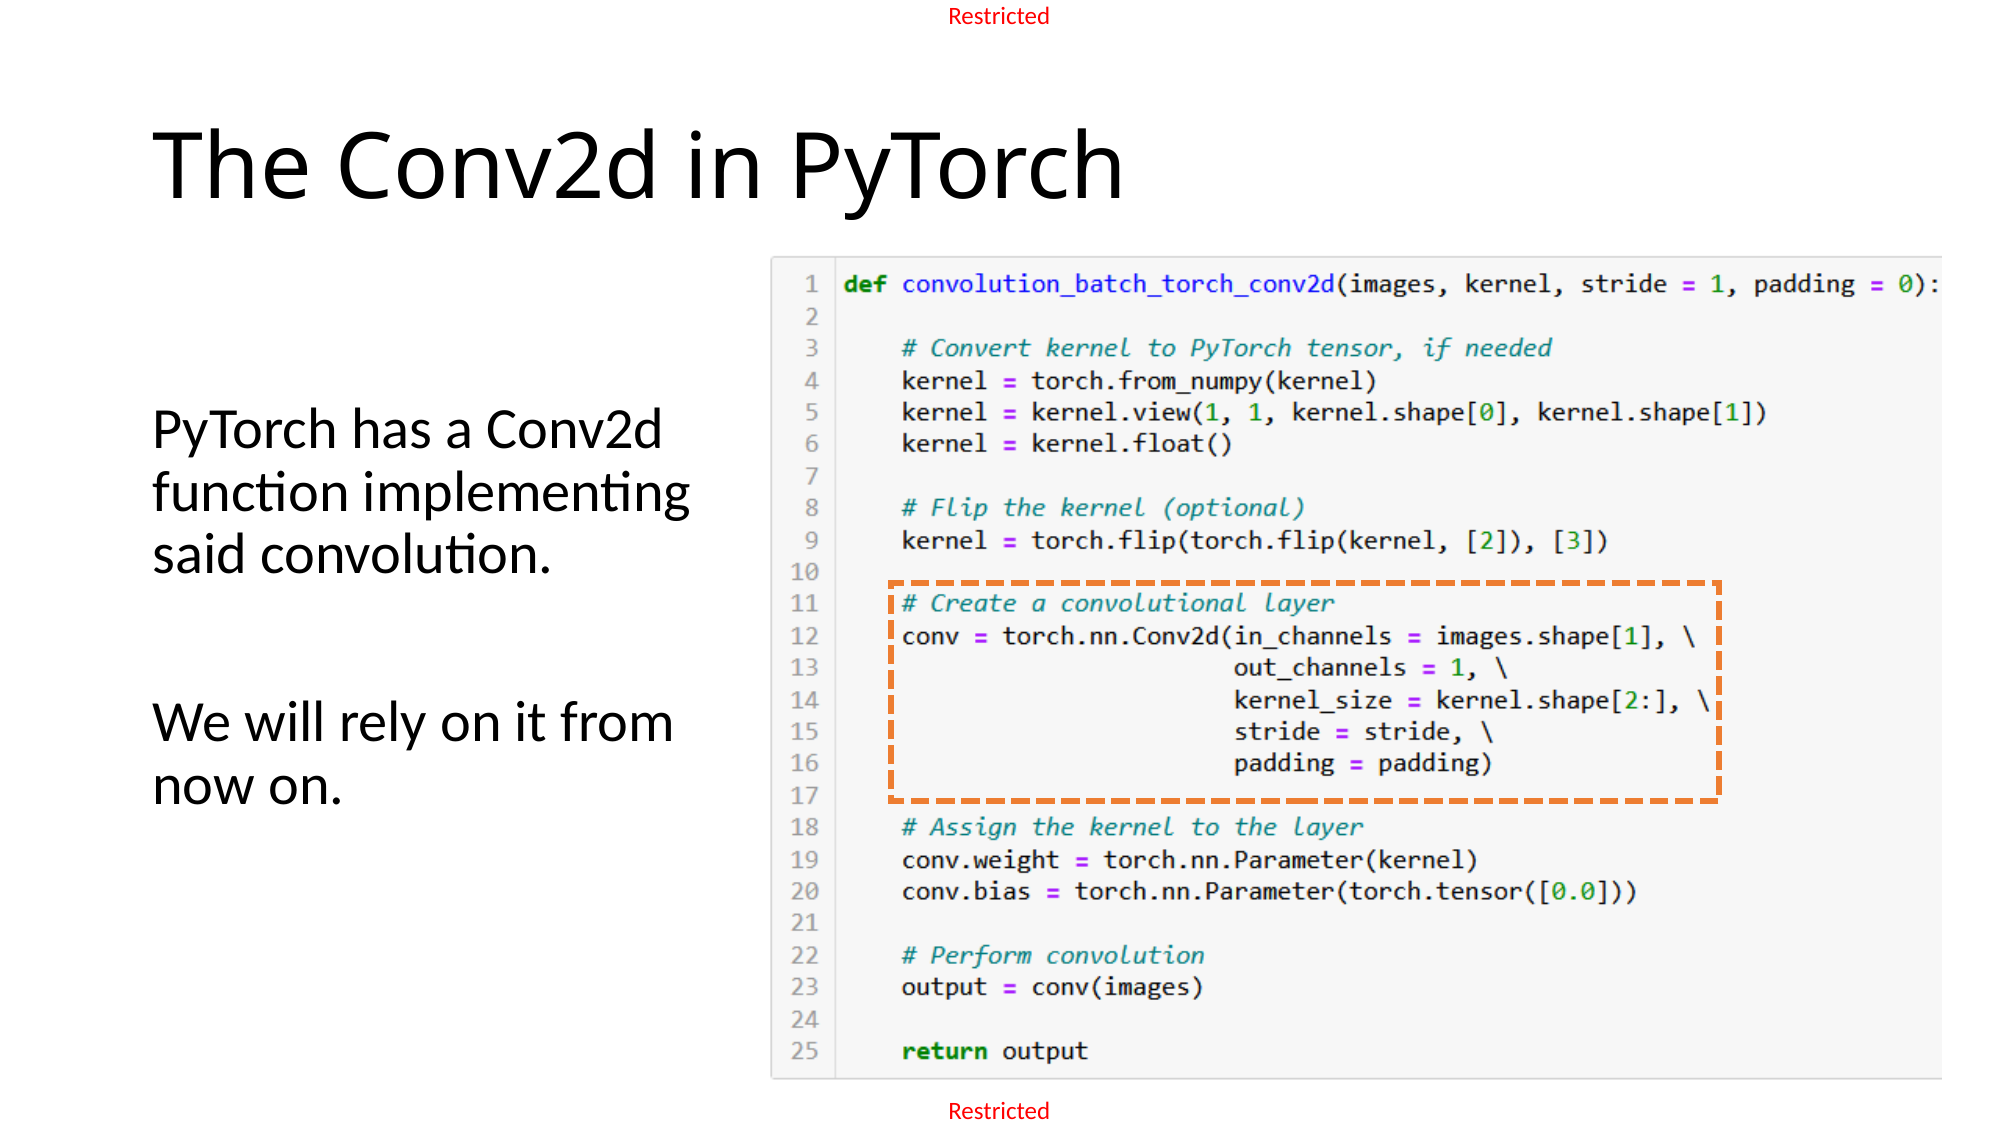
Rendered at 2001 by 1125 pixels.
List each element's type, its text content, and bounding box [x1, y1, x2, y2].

picture [766, 247, 1942, 1097]
title The Conv2d in PyTorch [137, 59, 1863, 278]
list PyTorch has a Conv2d function implementing said convolution. We will rely on it from now on. [137, 299, 715, 1014]
